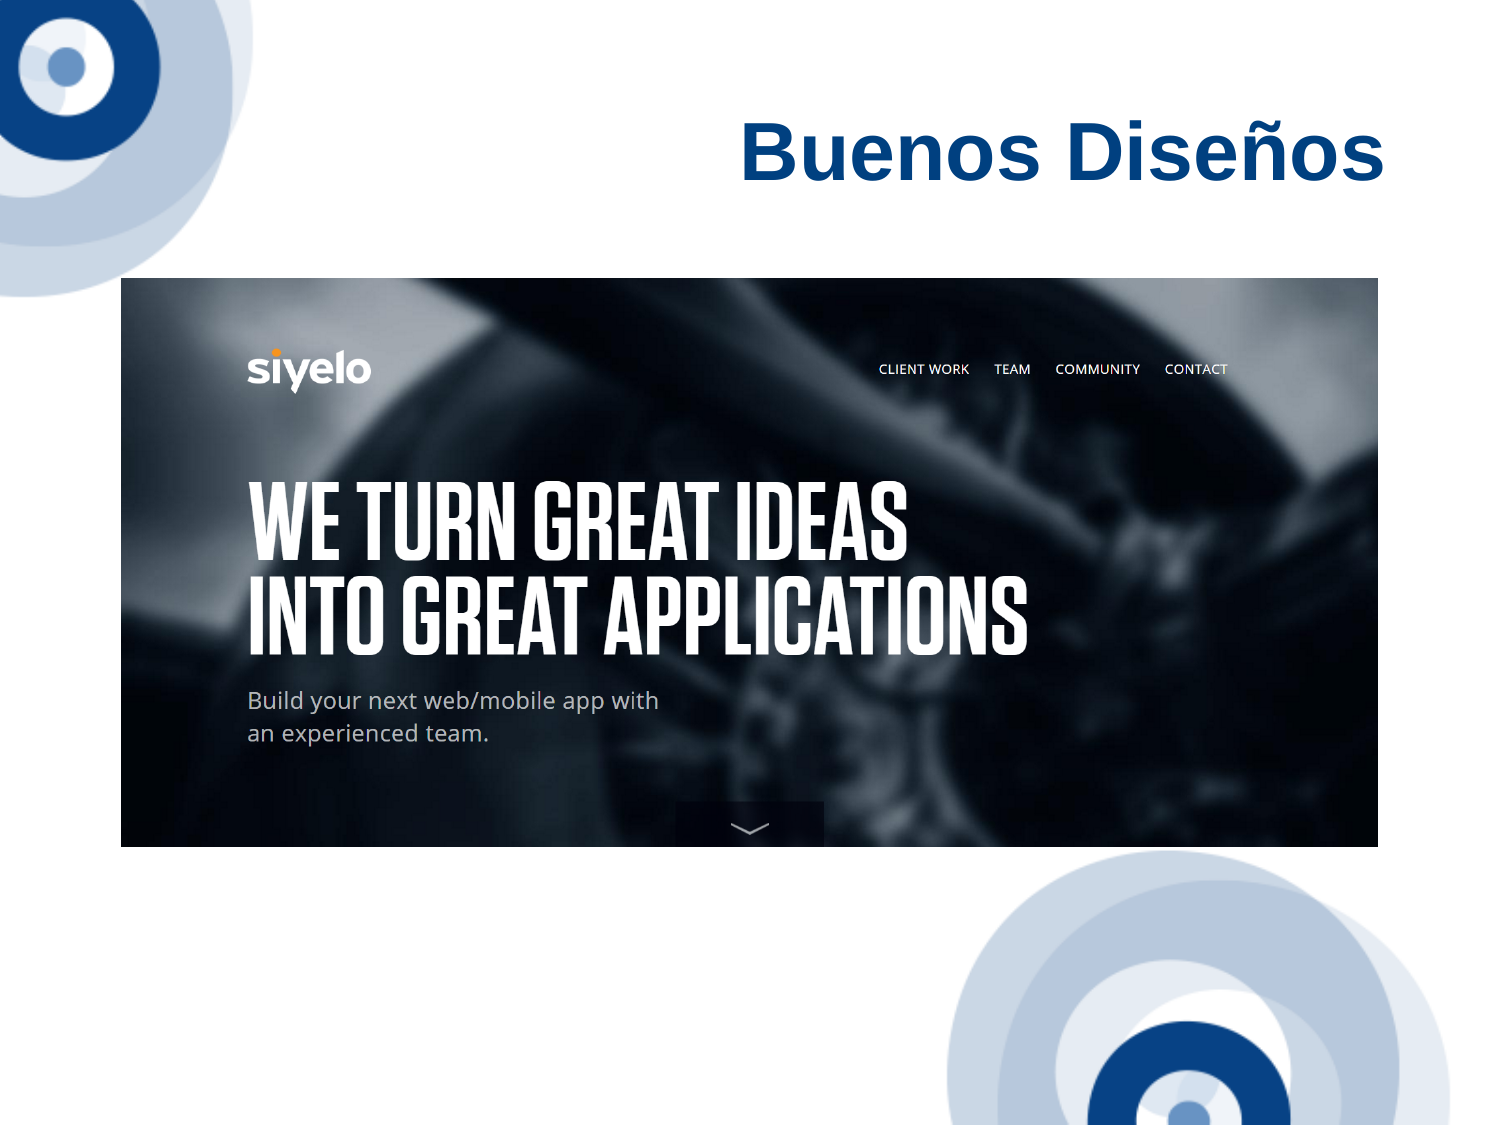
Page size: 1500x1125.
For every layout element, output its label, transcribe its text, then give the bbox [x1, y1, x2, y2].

picture [0, 0, 1500, 1125]
title Buenos Diseños [302, 87, 1402, 208]
